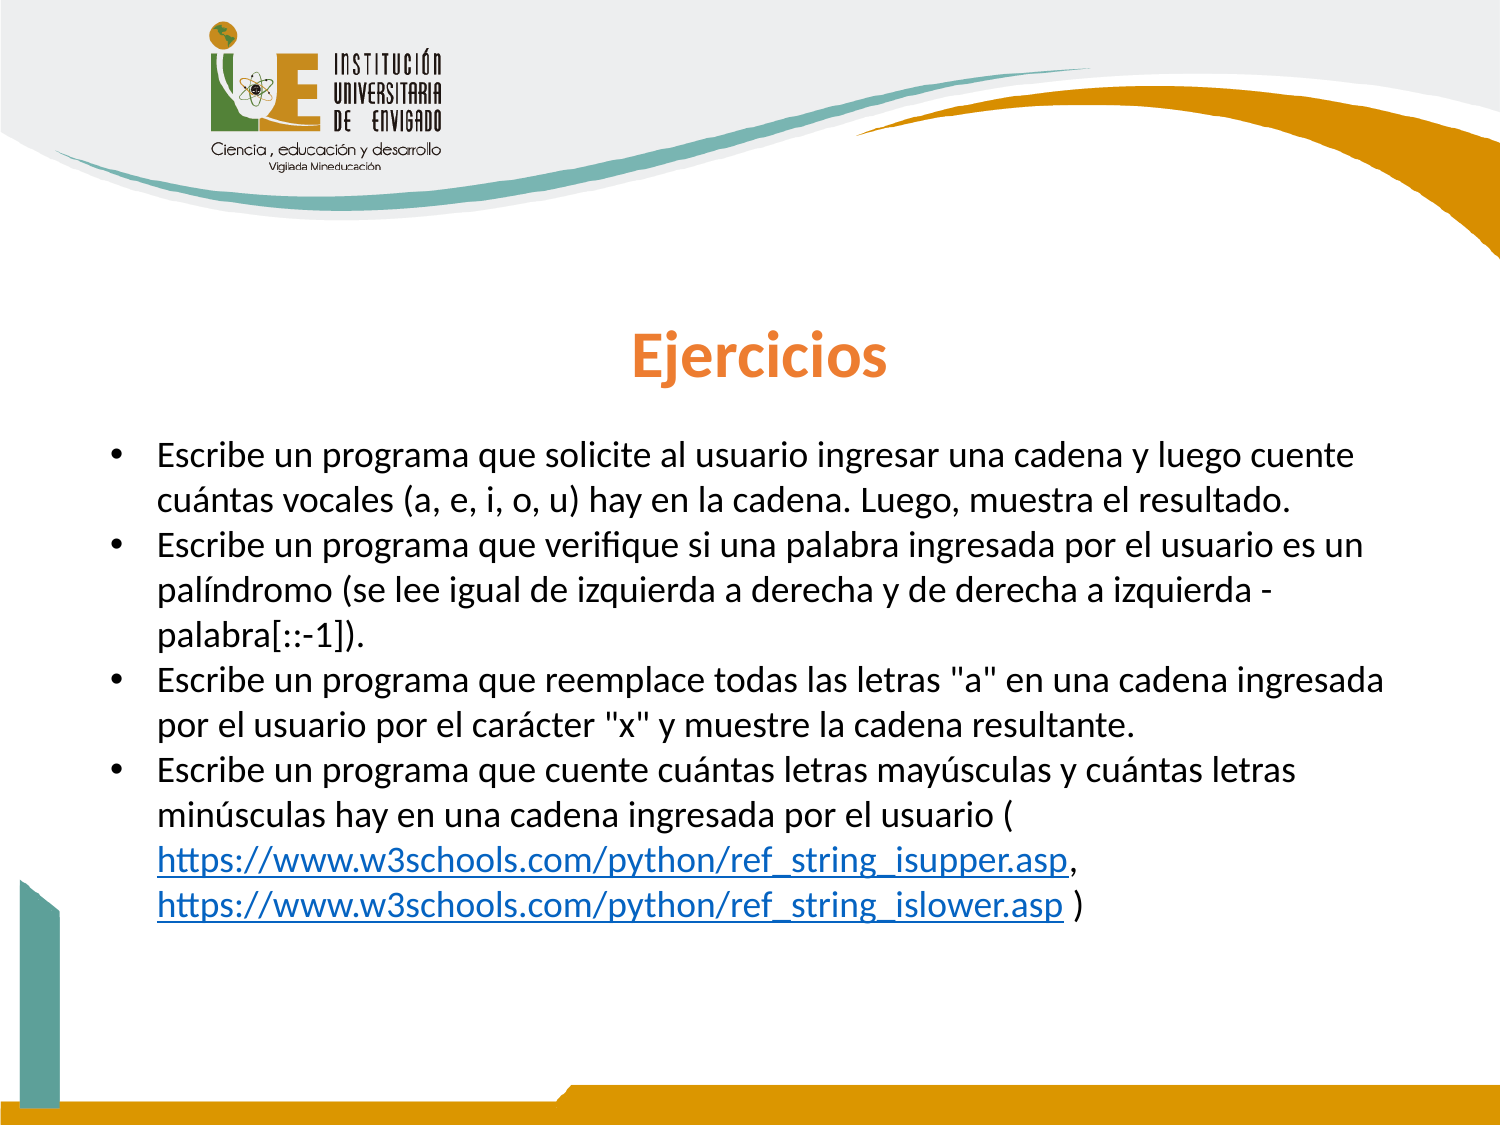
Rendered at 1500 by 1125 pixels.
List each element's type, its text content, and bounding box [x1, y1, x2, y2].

picture [0, 862, 1500, 1125]
picture [0, 0, 1500, 266]
text_box Escribe un programa que solicite al usuario ingresar una cadena y luego cuente cuántas vocales (a, e, i, o, u) hay en la cadena. Luego, muestra el resultado. Escribe un programa que verifique si una palabra ingresada por el usuario es un palíndromo (se lee igual de izquierda a derecha y de derecha a izquierda - palabra[::-1]). Escribe un programa que reemplace todas las letras "a" en una cadena ingresada por el usuario por el carácter "x" y muestre la cadena resultante. Escribe un programa que cuente cuántas letras mayúsculas y cuántas letras minúsculas hay en una cadena ingresada por el usuario (https://www.w3schools.com/python/ref_string_isupper.asp, https://www.w3schools.com/python/ref_string_islower.asp ) [95, 423, 1442, 862]
text_box Ejercicios [20, 297, 1500, 398]
